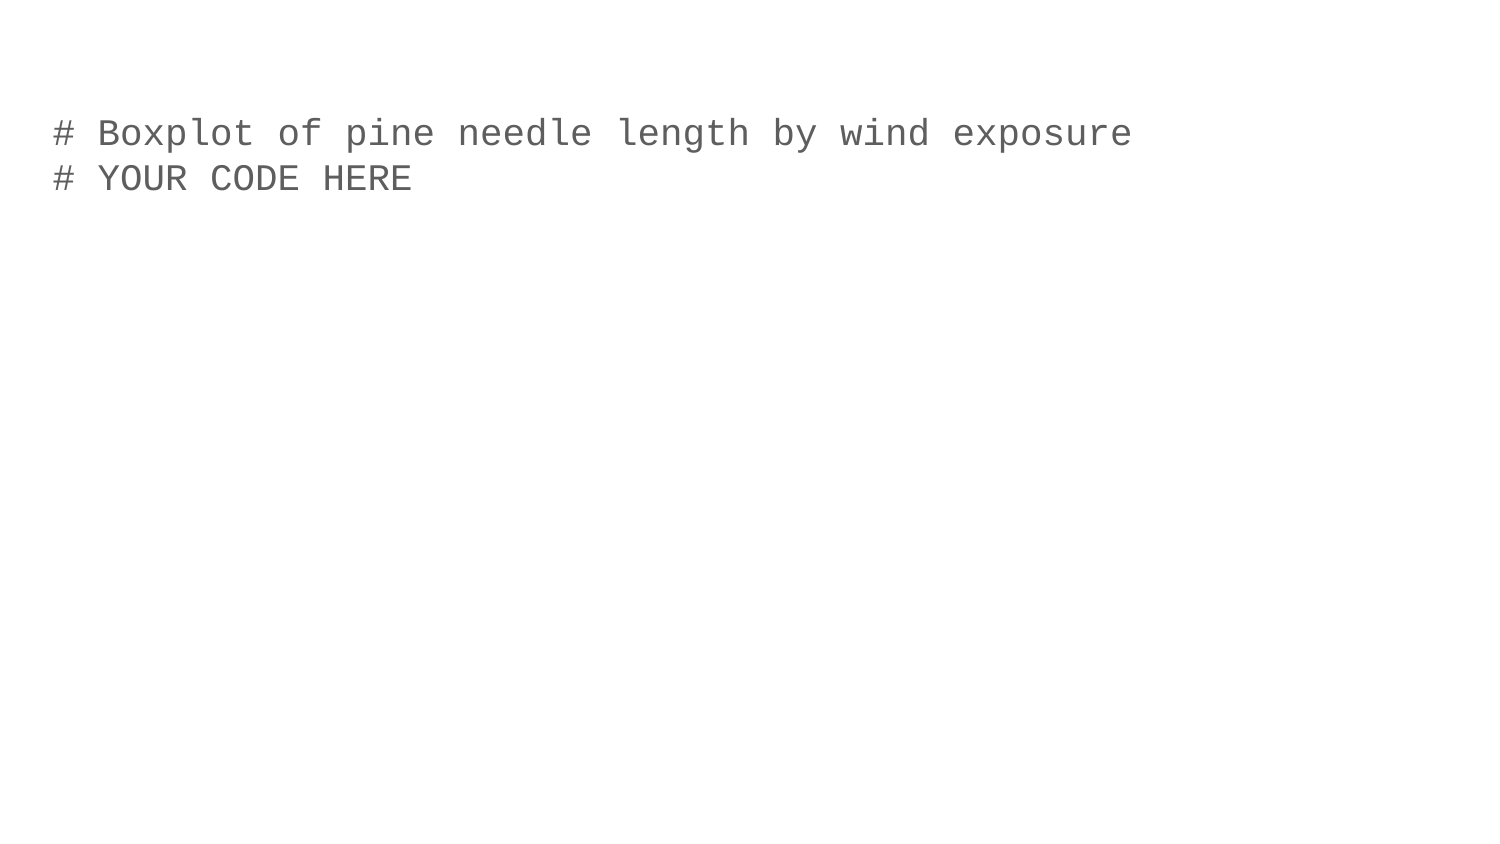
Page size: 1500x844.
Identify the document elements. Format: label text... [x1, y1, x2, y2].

list # Boxplot of pine needle length by wind exposure # YOUR CODE HERE [0, 100, 1492, 743]
